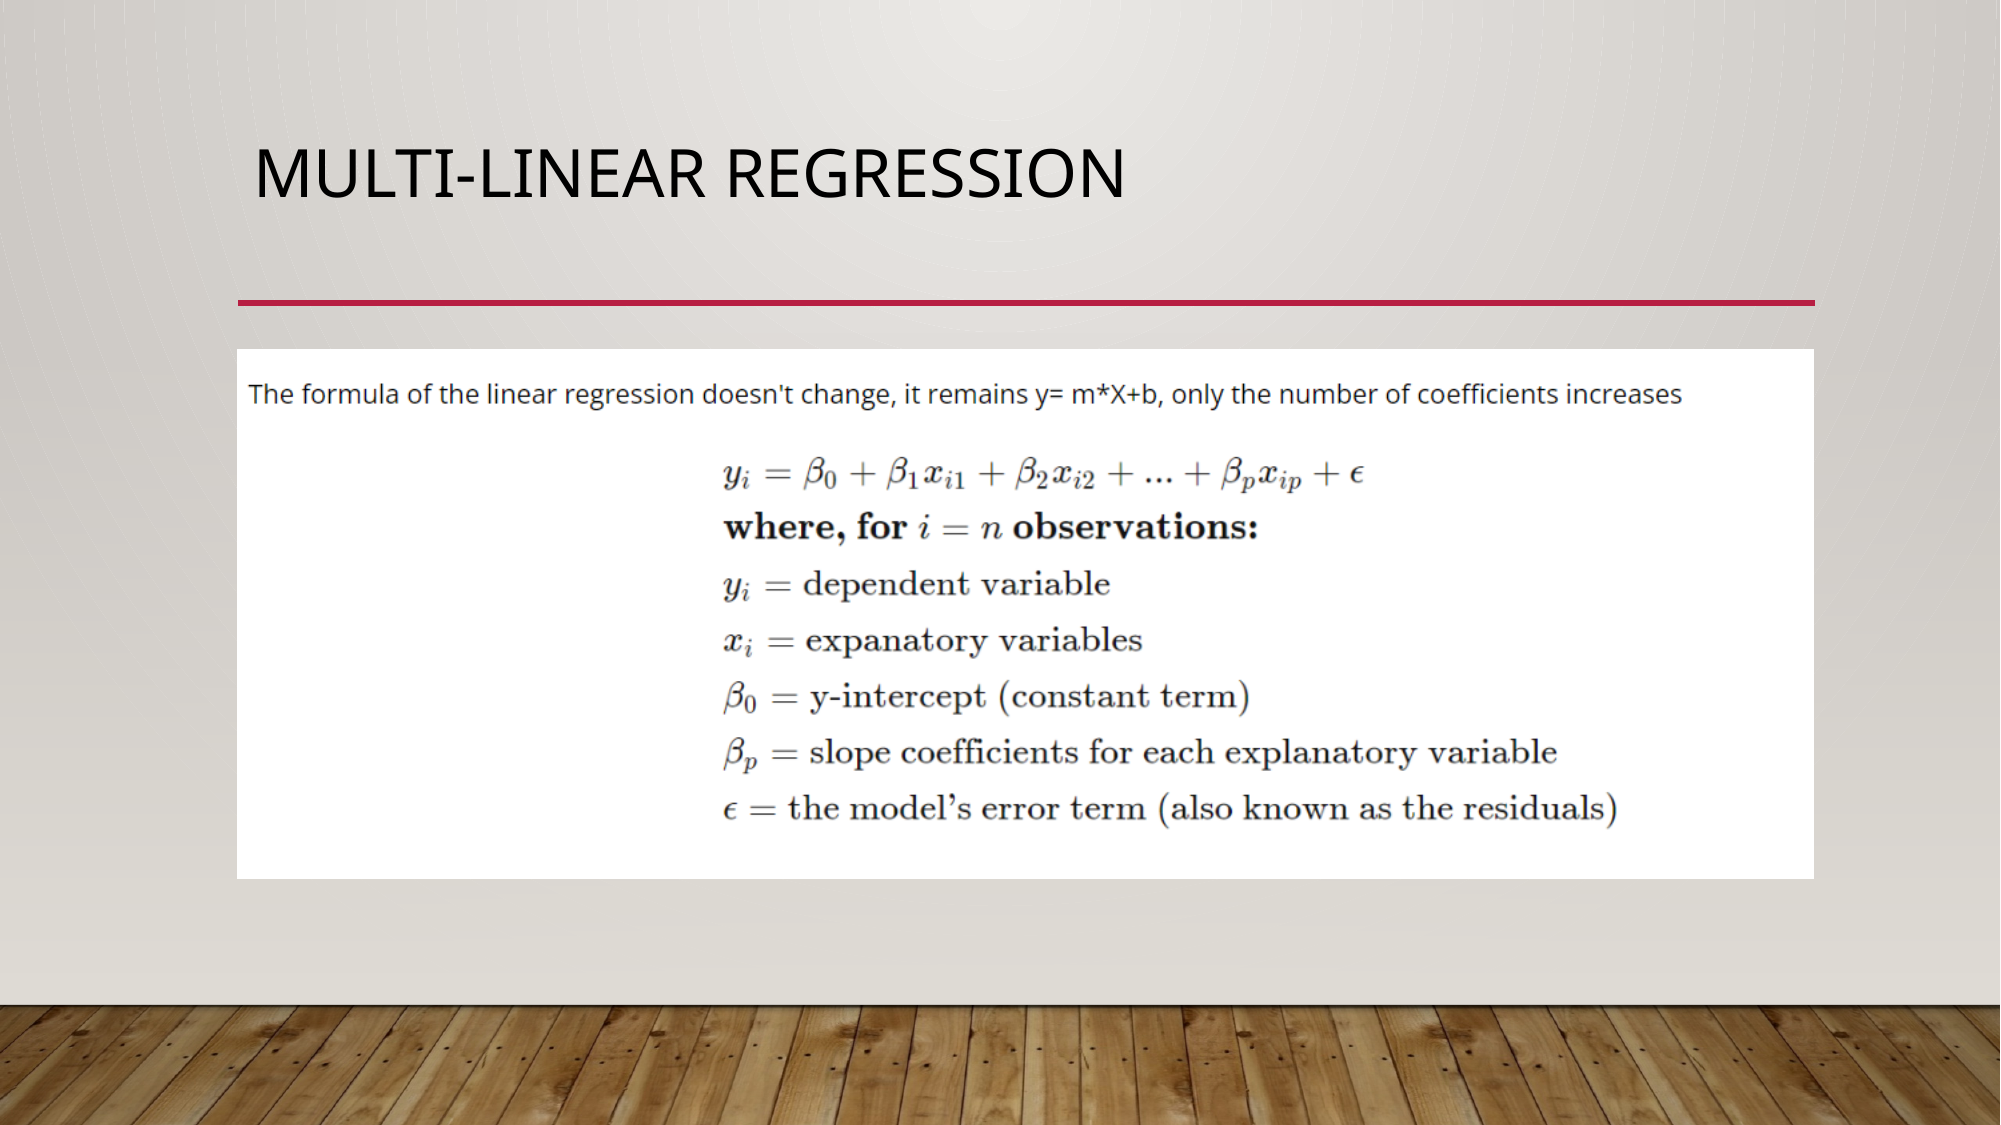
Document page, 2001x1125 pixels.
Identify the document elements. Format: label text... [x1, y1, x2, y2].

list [237, 348, 1814, 879]
title Multi-Linear Regression [238, 131, 1814, 305]
picture [0, 1005, 2000, 1125]
